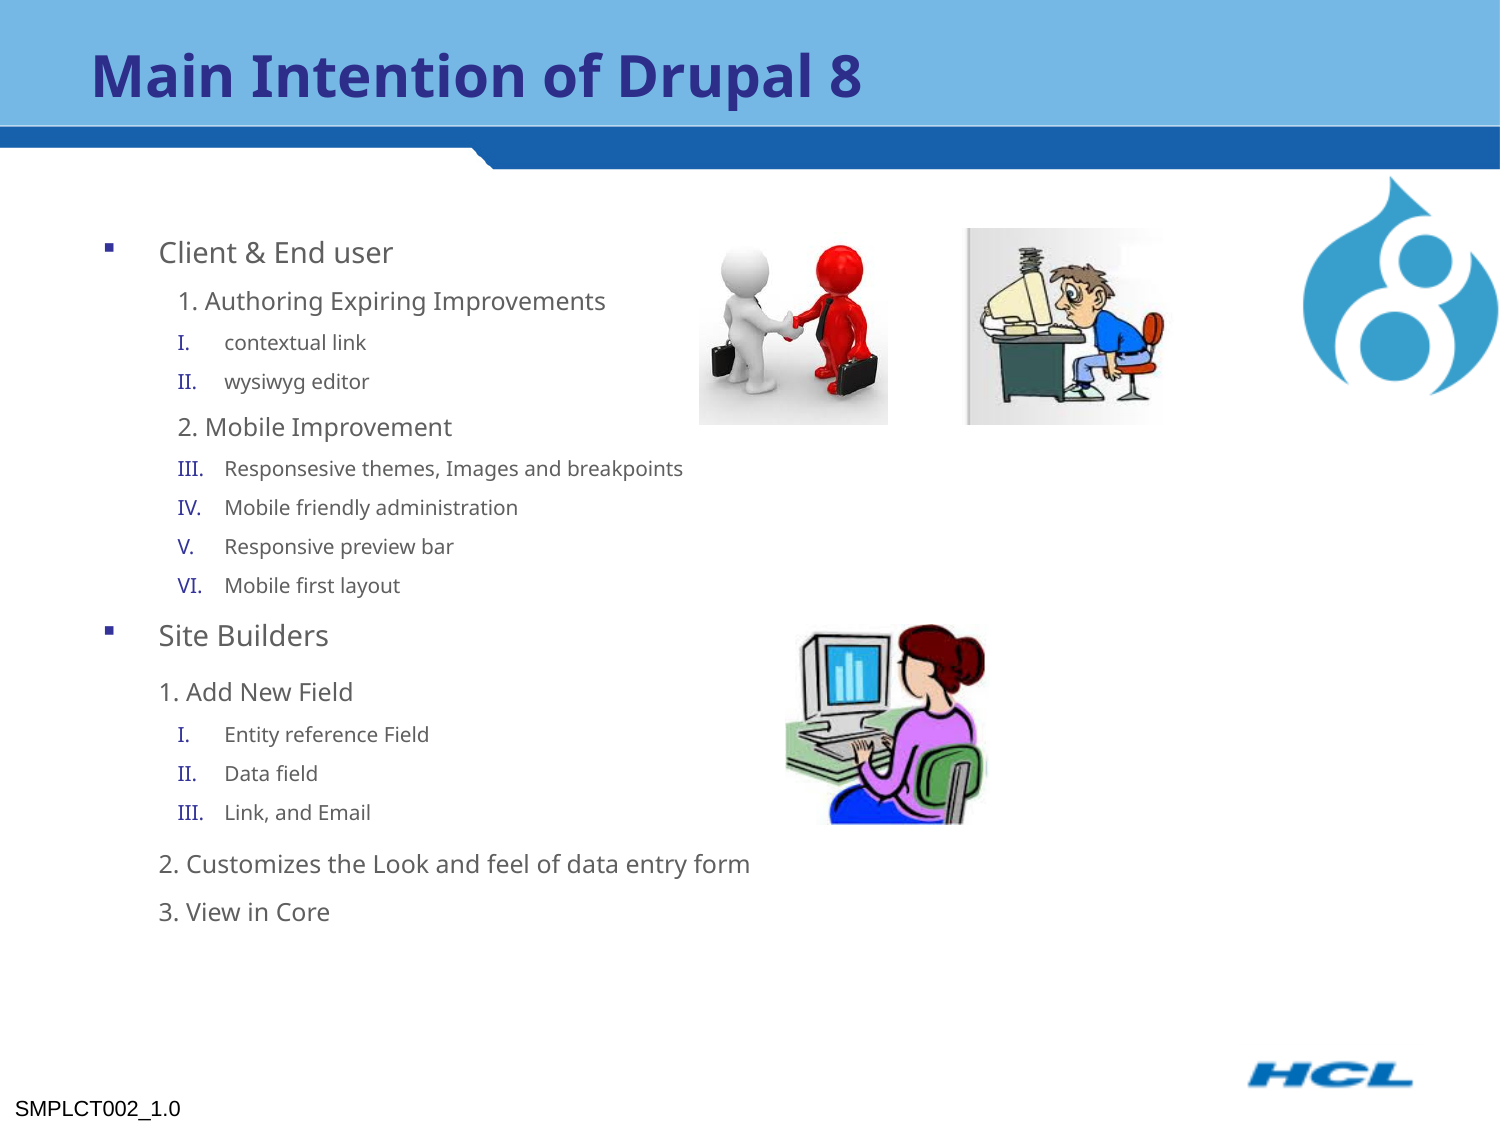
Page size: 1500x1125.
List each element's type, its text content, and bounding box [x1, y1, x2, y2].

picture [1237, 1043, 1425, 1105]
picture [962, 227, 1213, 426]
picture [0, 0, 1500, 401]
title Main Intention of Drupal 8 [74, 0, 1426, 138]
picture [698, 232, 888, 426]
list Client & End user 1. Authoring Expiring Improvements contextual link wysiwyg editor 2. Mobile Improvement Responsesive themes, Images and breakpoints Mobile friendly administration Responsive preview bar Mobile first layout Site Builders 1. Add New Field Entity reference Field Data field Link, and Email 2. Customizes the Look and feel of data entry form 3. View in Core [87, 212, 1438, 956]
picture [785, 624, 990, 826]
